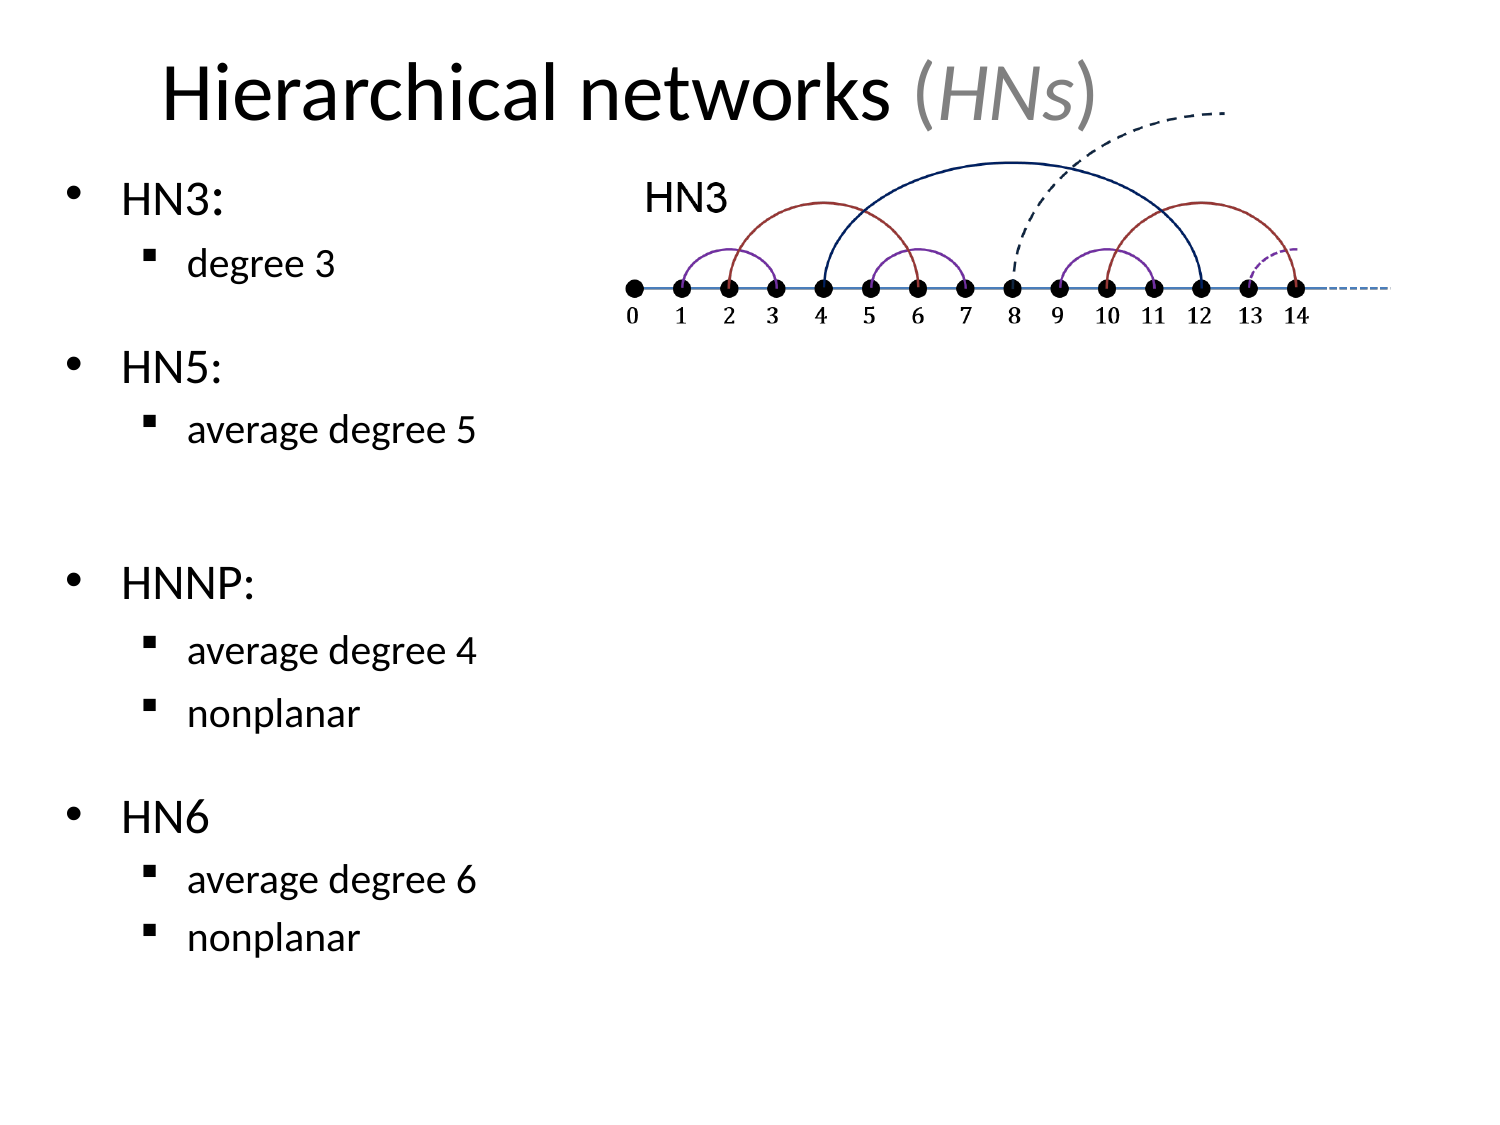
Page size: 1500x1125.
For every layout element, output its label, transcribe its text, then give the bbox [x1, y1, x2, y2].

title Hierarchical networks (HNs) [50, 12, 1212, 149]
list HN3: degree 3 HN5: average degree 5 HNNP: average degree 4 nonplanar HN6 average degree 6 nonplanar [50, 149, 1357, 1038]
picture [602, 112, 1396, 326]
